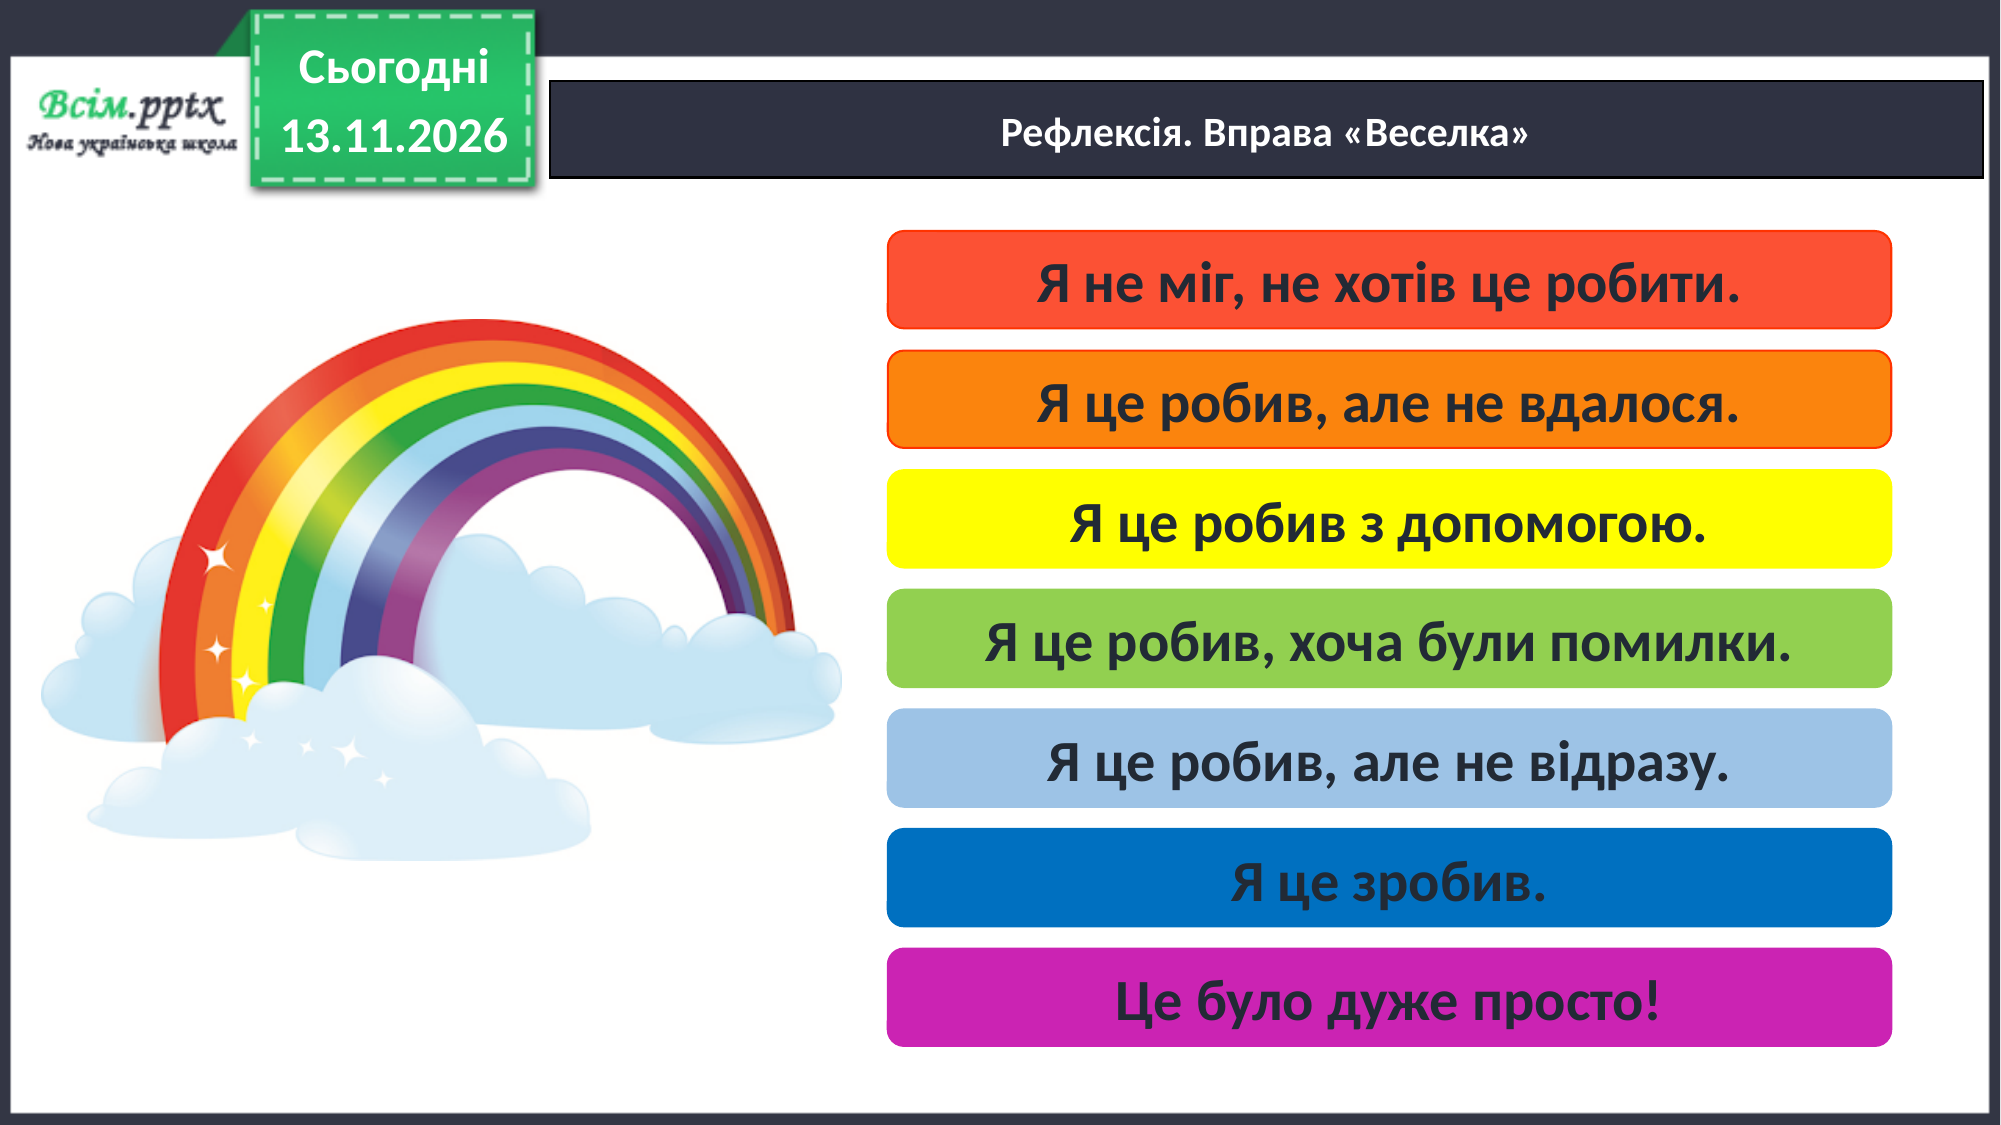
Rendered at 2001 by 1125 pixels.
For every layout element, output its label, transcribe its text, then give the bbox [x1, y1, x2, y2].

text_box 03.05.2022 [263, 101, 524, 164]
text_box Я це робив, але не вдалося. [886, 349, 1893, 449]
text_box Я це робив, але не відразу. [886, 708, 1893, 808]
picture [0, 0, 2001, 1125]
text_box Сьогодні [284, 26, 535, 101]
text_box Рефлексія. Вправа «Веселка» [549, 80, 1984, 179]
text_box Це було дуже просто! [886, 947, 1893, 1047]
text_box Я не міг, не хотів це робити. [886, 229, 1893, 330]
text_box Я це робив з допомогою. [886, 469, 1893, 569]
text_box Я це робив, хоча були помилки. [886, 588, 1893, 689]
text_box Я це зробив. [886, 827, 1893, 928]
